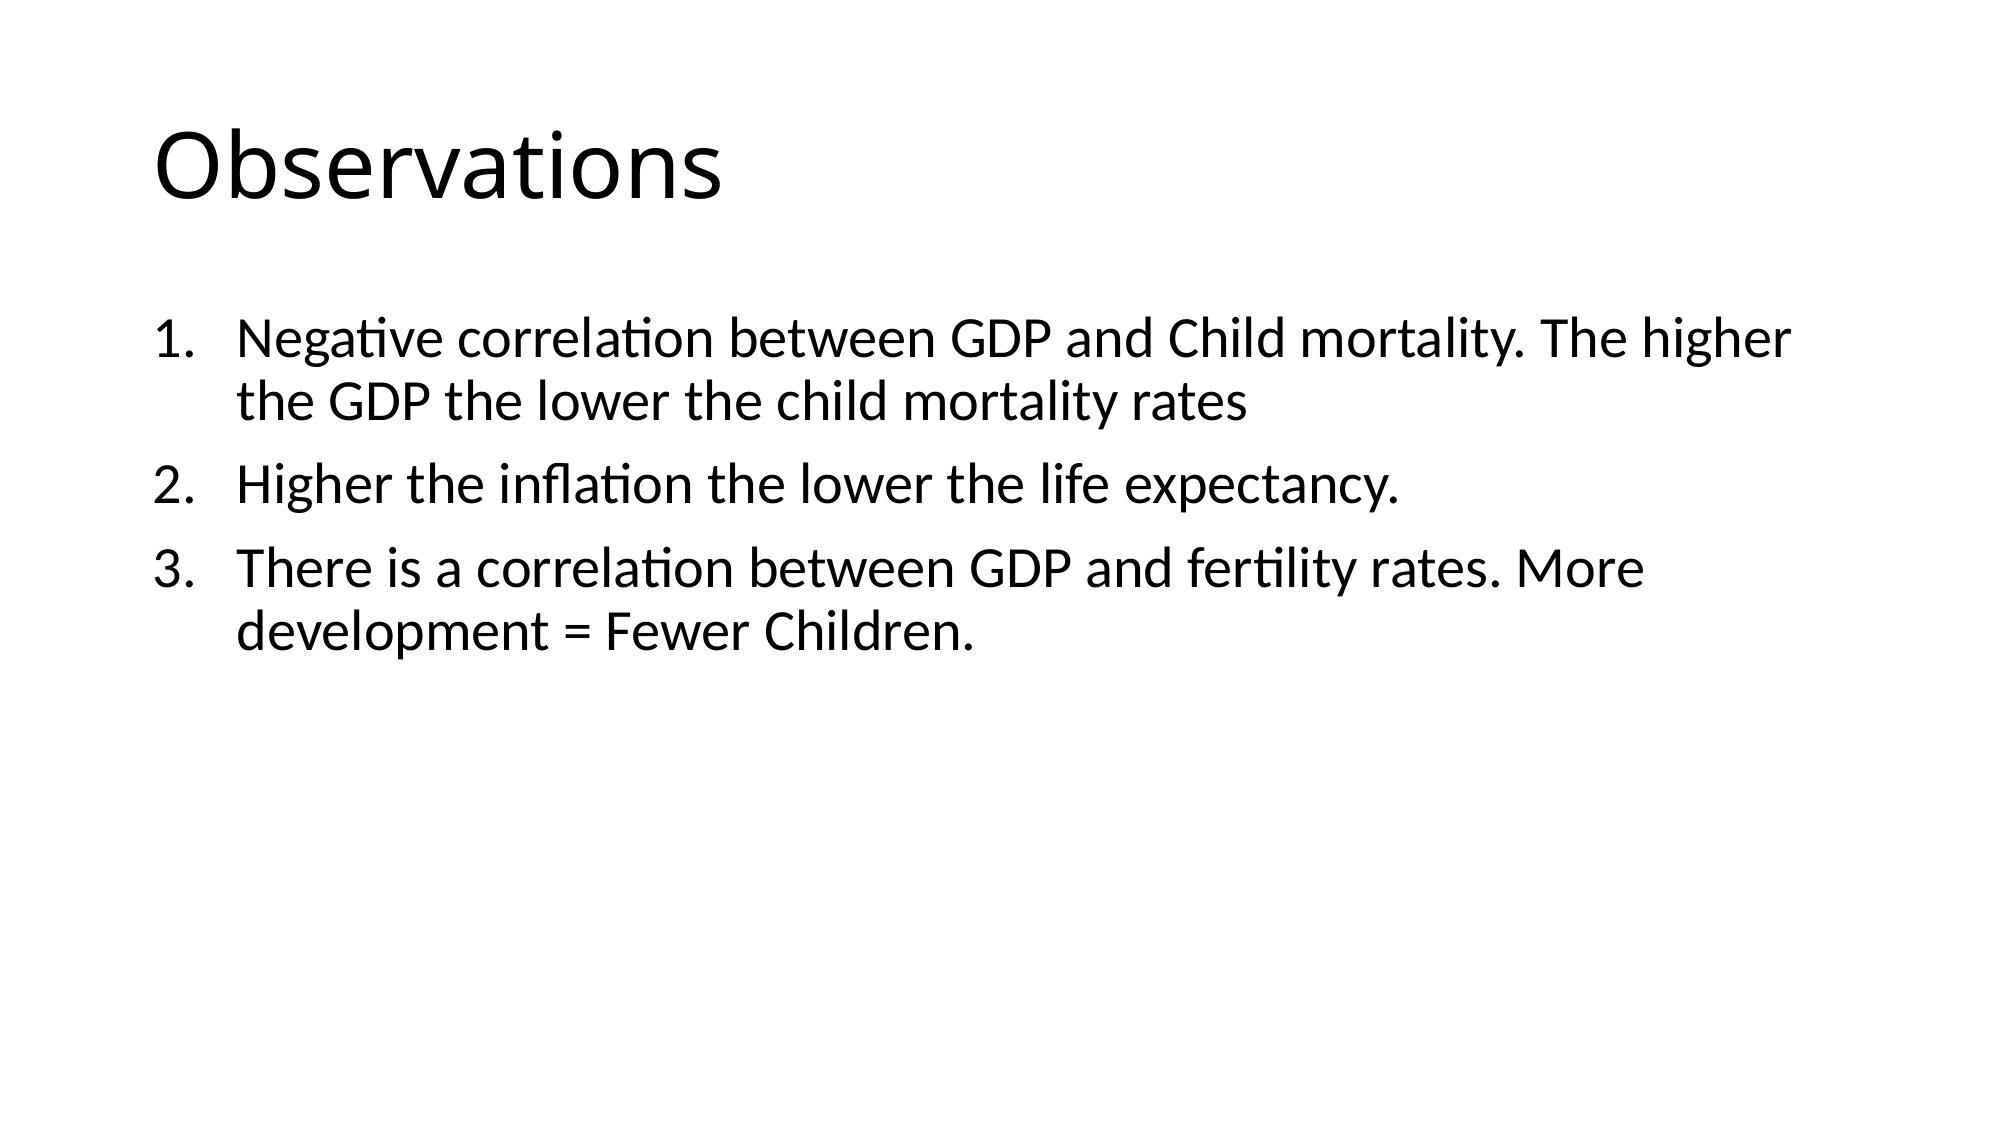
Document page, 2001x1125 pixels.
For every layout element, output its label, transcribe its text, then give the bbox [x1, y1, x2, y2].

title Observations [137, 59, 1863, 278]
list Negative correlation between GDP and Child mortality. The higher the GDP the lower the child mortality rates Higher the inflation the lower the life expectancy. There is a correlation between GDP and fertility rates. More development = Fewer Children. [137, 299, 1863, 1014]
